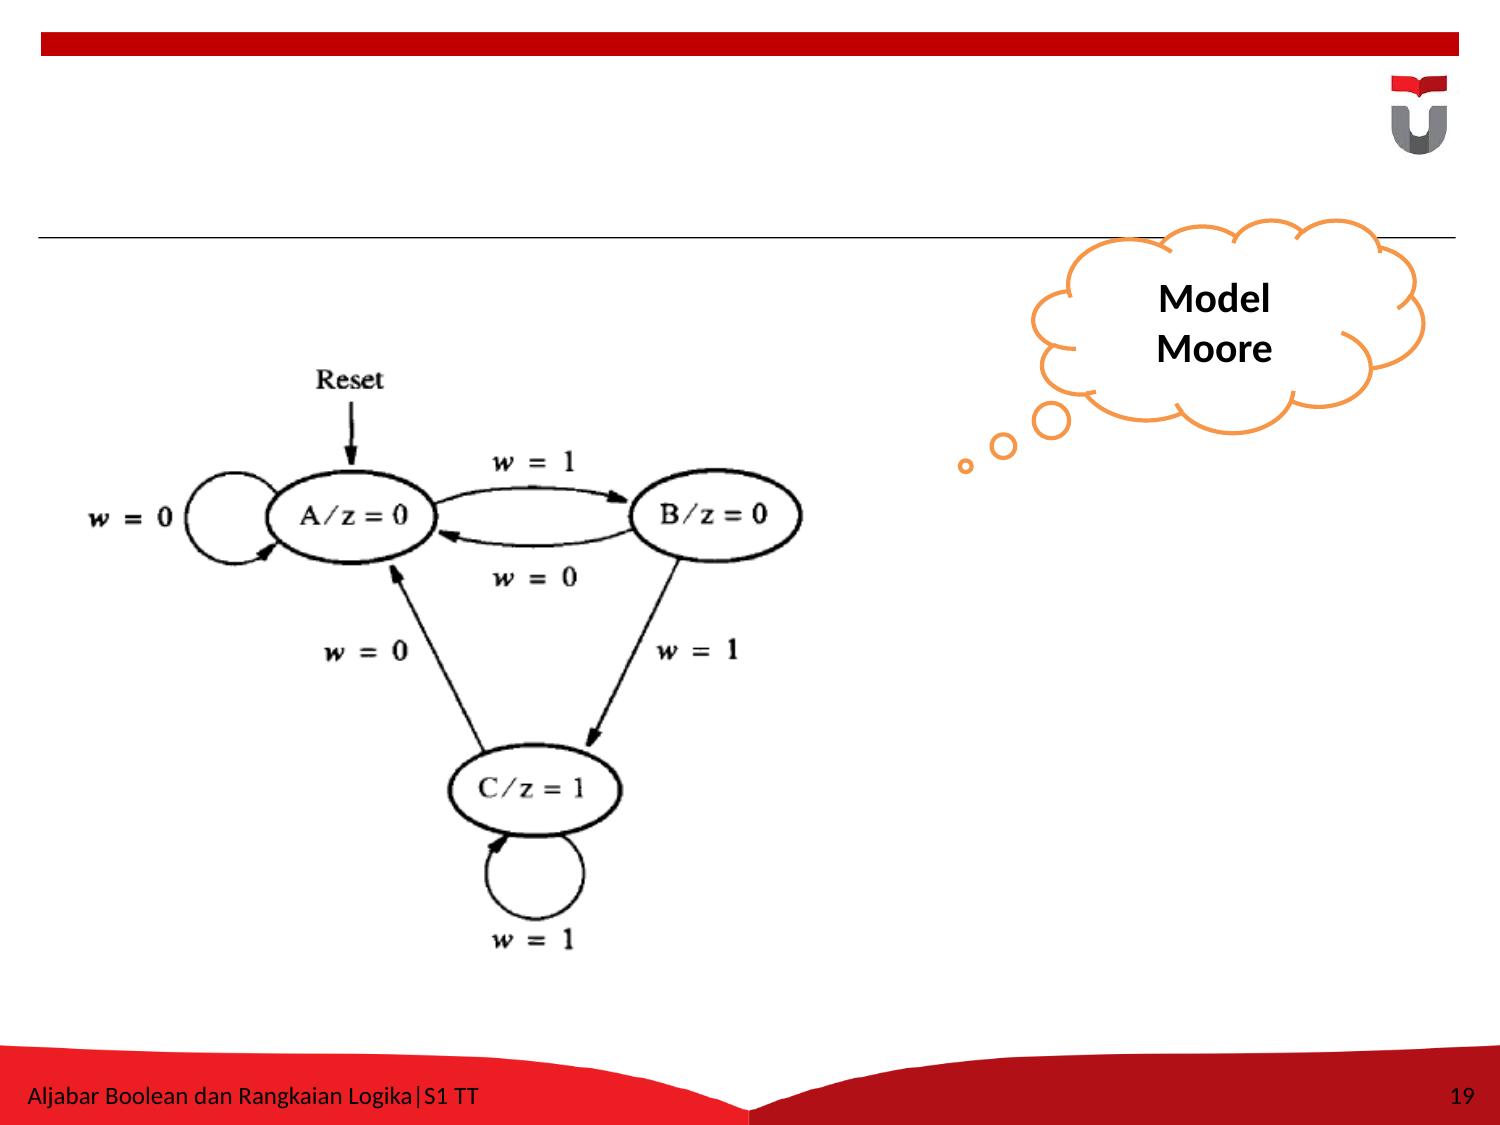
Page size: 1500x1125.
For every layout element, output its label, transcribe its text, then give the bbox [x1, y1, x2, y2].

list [41, 329, 912, 969]
picture [1371, 56, 1459, 174]
text_box Model Moore [1031, 218, 1426, 436]
picture [0, 1036, 1500, 1125]
footer Aljabar Boolean dan Rangkaian Logika|S1 TT [12, 1065, 550, 1125]
text_box Model Moore [1031, 400, 1072, 441]
text_box Model Moore [989, 432, 1018, 461]
text_box Model Moore [957, 458, 974, 475]
slide_number 19 [1139, 1065, 1490, 1125]
